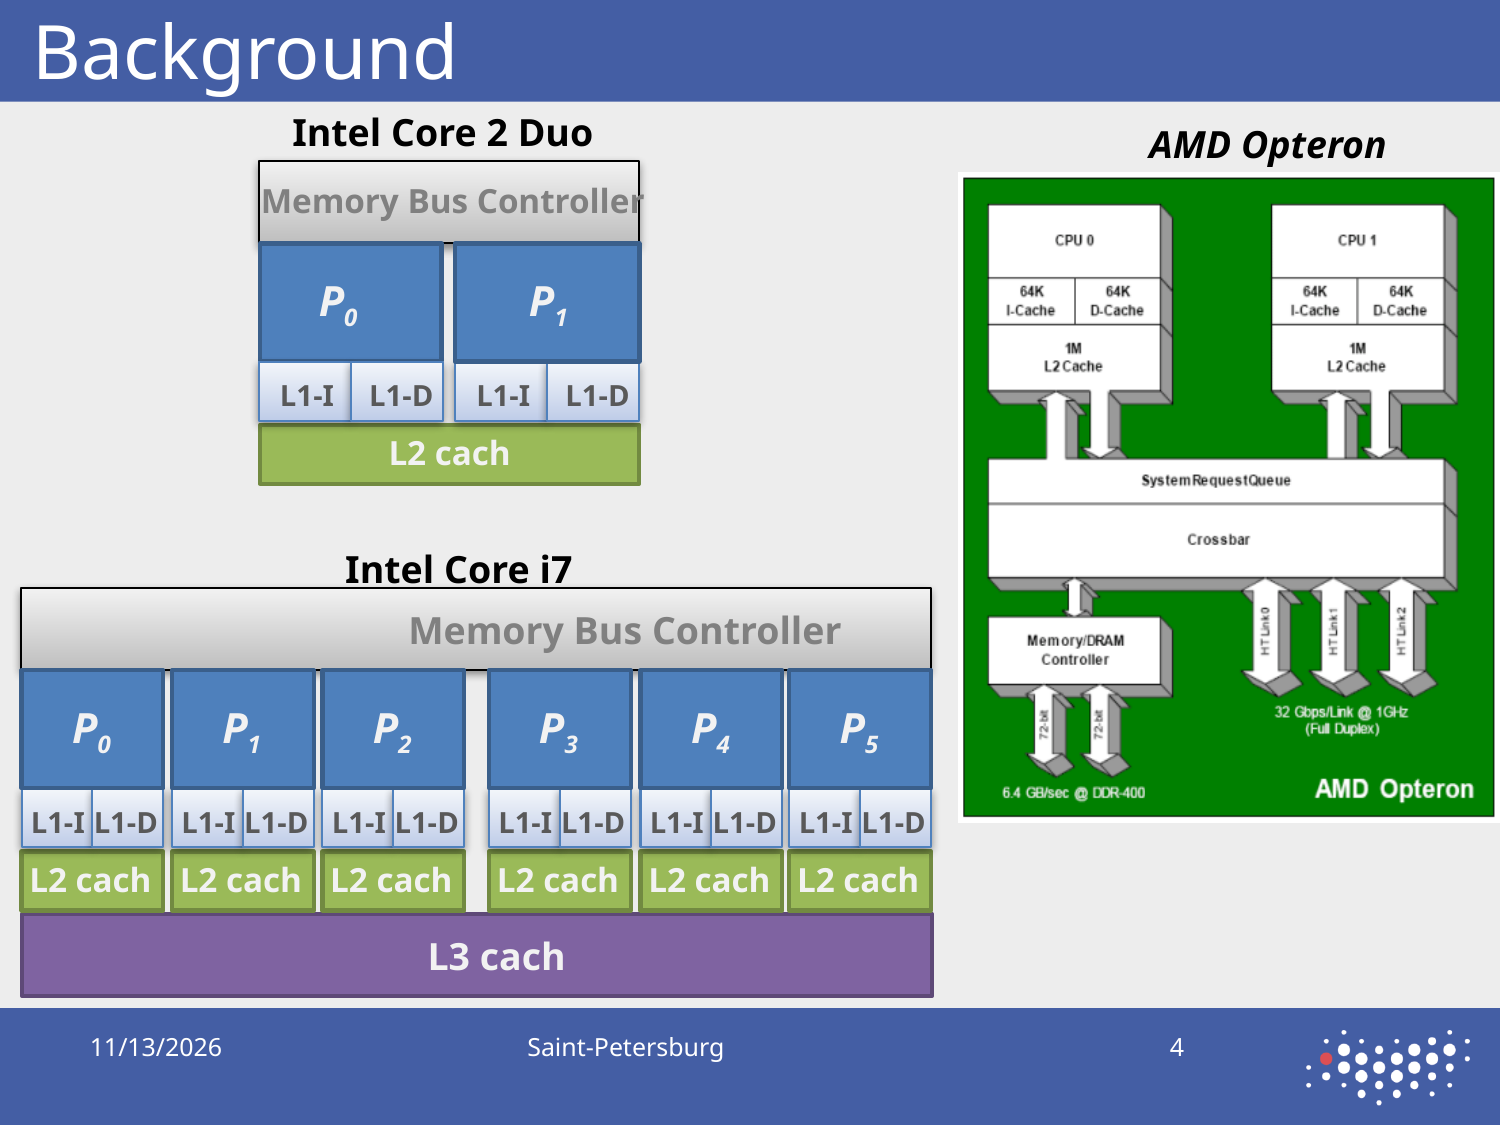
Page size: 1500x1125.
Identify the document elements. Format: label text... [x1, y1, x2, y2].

picture [957, 172, 1500, 823]
footer Saint-Petersburg [512, 1024, 988, 1103]
slide_number 4 [1074, 1024, 1199, 1103]
title Background [17, 0, 1368, 102]
text_box Intel Core 2 Duo [277, 101, 699, 162]
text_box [241, 160, 665, 485]
picture [1290, 1013, 1479, 1116]
text_box Intel Core i7 [330, 538, 588, 586]
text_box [18, 587, 940, 997]
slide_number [75, 1024, 425, 1103]
text_box AMD Opteron [1134, 113, 1402, 171]
